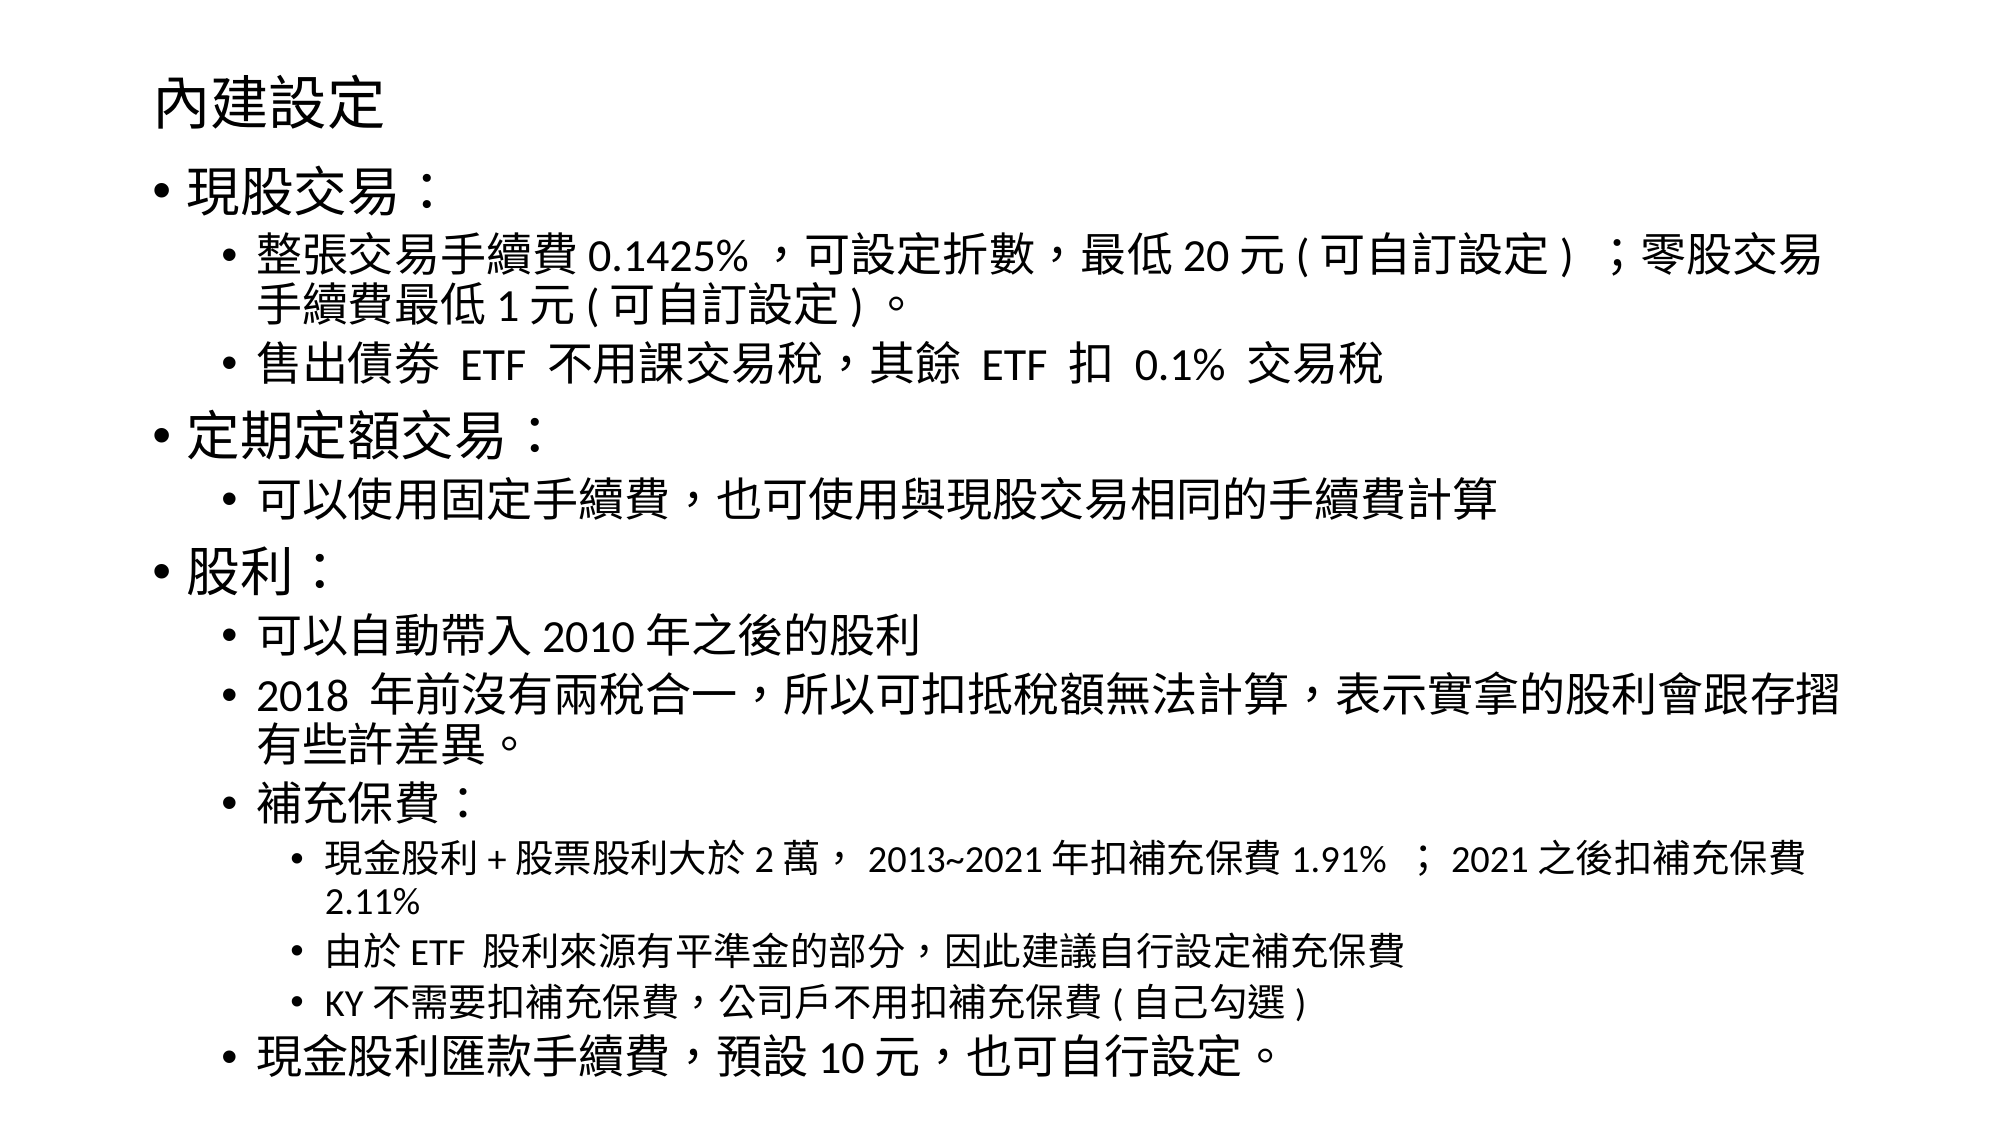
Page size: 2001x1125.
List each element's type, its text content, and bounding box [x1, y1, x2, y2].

list 現股交易： 整張交易手續費0.1425%，可設定折數，最低20元(可自訂設定) ；零股交易手續費最低1元(可自訂設定)。 售出債劵 ETF 不用課交易稅，其餘 ETF 扣 0.1% 交易稅 定期定額交易： 可以使用固定手續費，也可使用與現股交易相同的手續費計算 股利： 可以自動帶入2010年之後的股利 2018 年前沒有兩稅合一，所以可扣抵稅額無法計算，表示實拿的股利會跟存摺有些許差異。 補充保費： 現金股利+股票股利大於2萬，2013~2021年扣補充保費1.91% ；2021之後扣補充保費2.11% 由於ETF 股利來源有平準金的部分，因此建議自行設定補充保費 KY不需要扣補充保費，公司戶不用扣補充保費(自己勾選) 現金股利匯款手續費，預設10元，也可自行設定。 [137, 157, 1863, 1097]
title 內建設定 [137, 59, 1863, 151]
